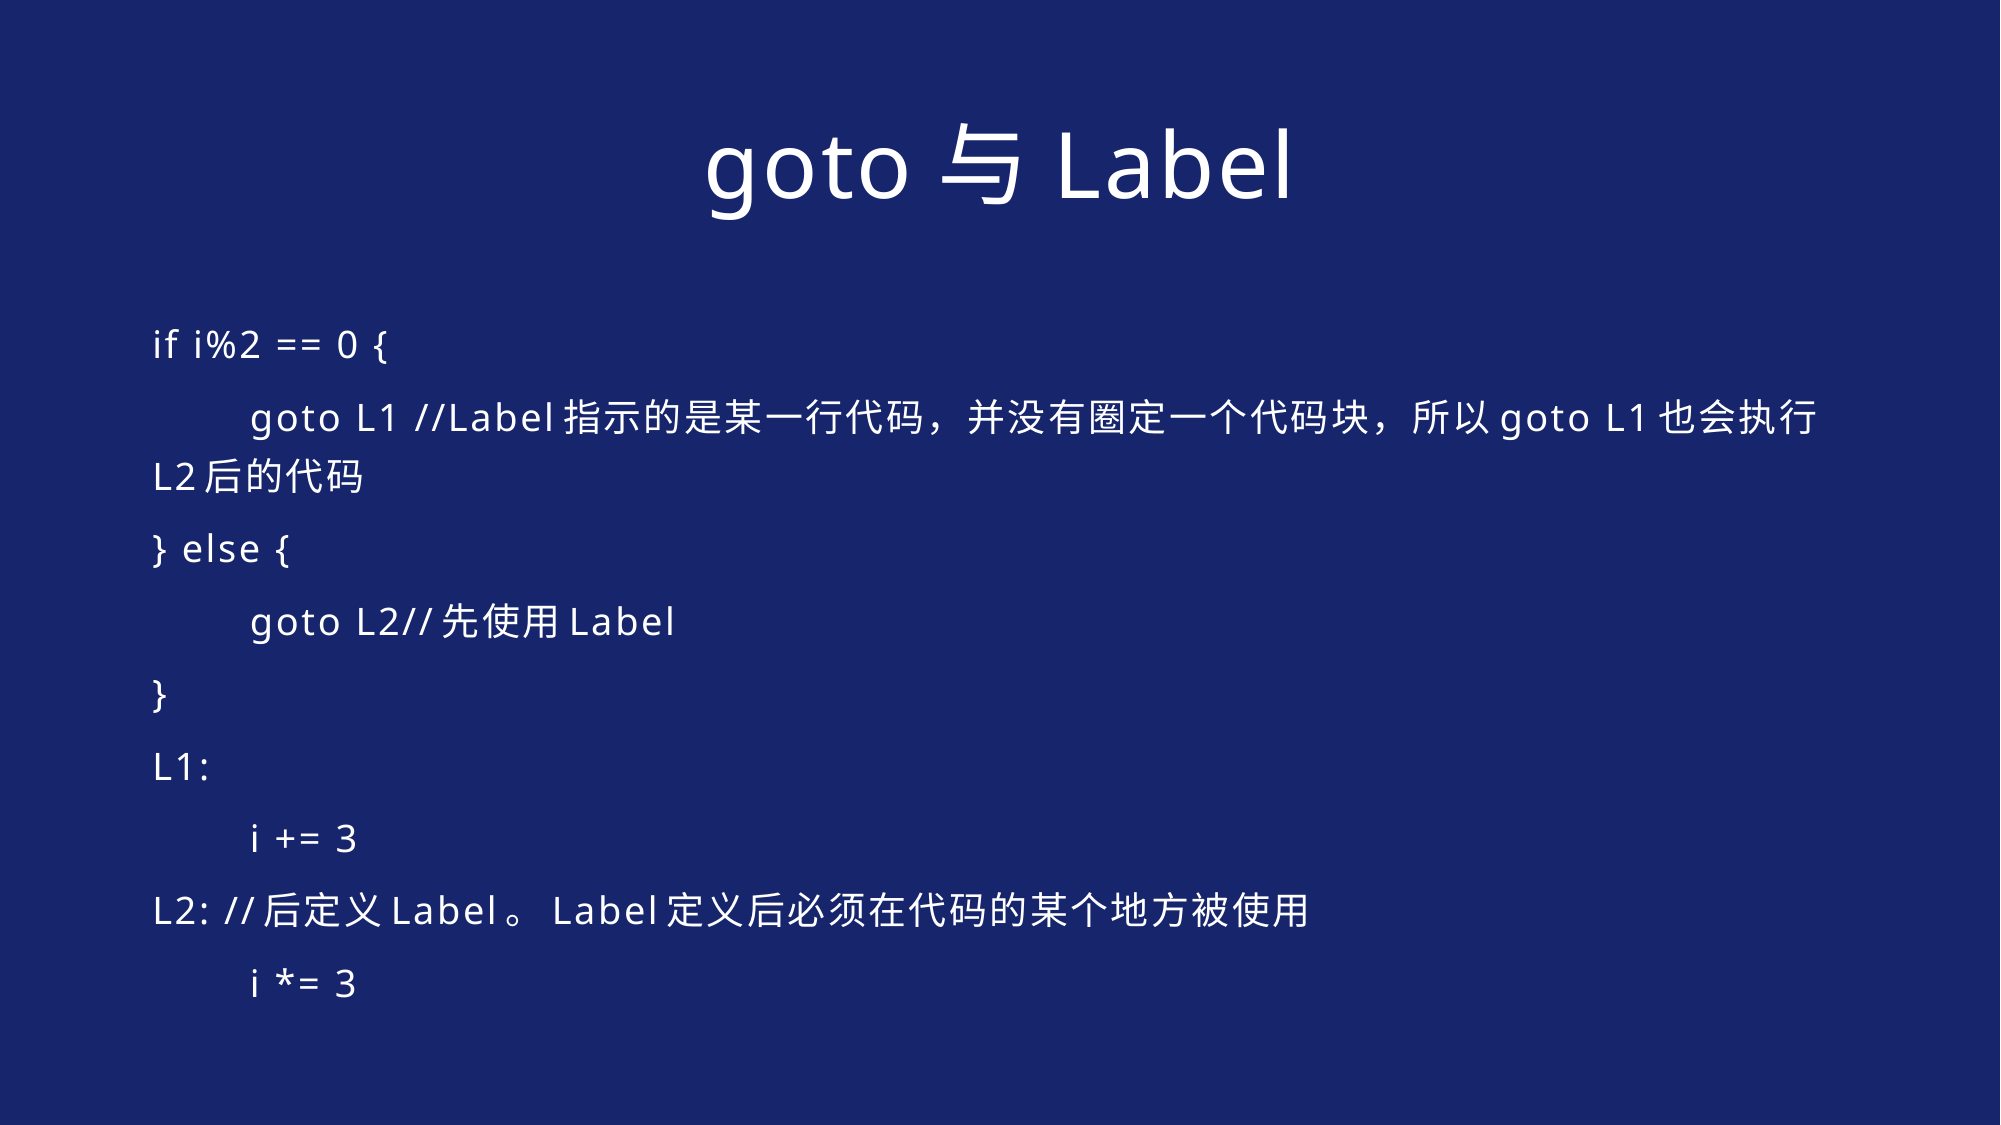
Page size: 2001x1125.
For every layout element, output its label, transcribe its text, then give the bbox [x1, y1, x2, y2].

title goto与Label [137, 59, 1863, 278]
list if i%2 == 0 { goto L1 //Label指示的是某一行代码，并没有圈定一个代码块，所以goto L1也会执行L2后的代码 } else { goto L2//先使用Label } L1: i += 3 L2: //后定义Label。Label定义后必须在代码的某个地方被使用 i *= 3 [137, 299, 1863, 1014]
